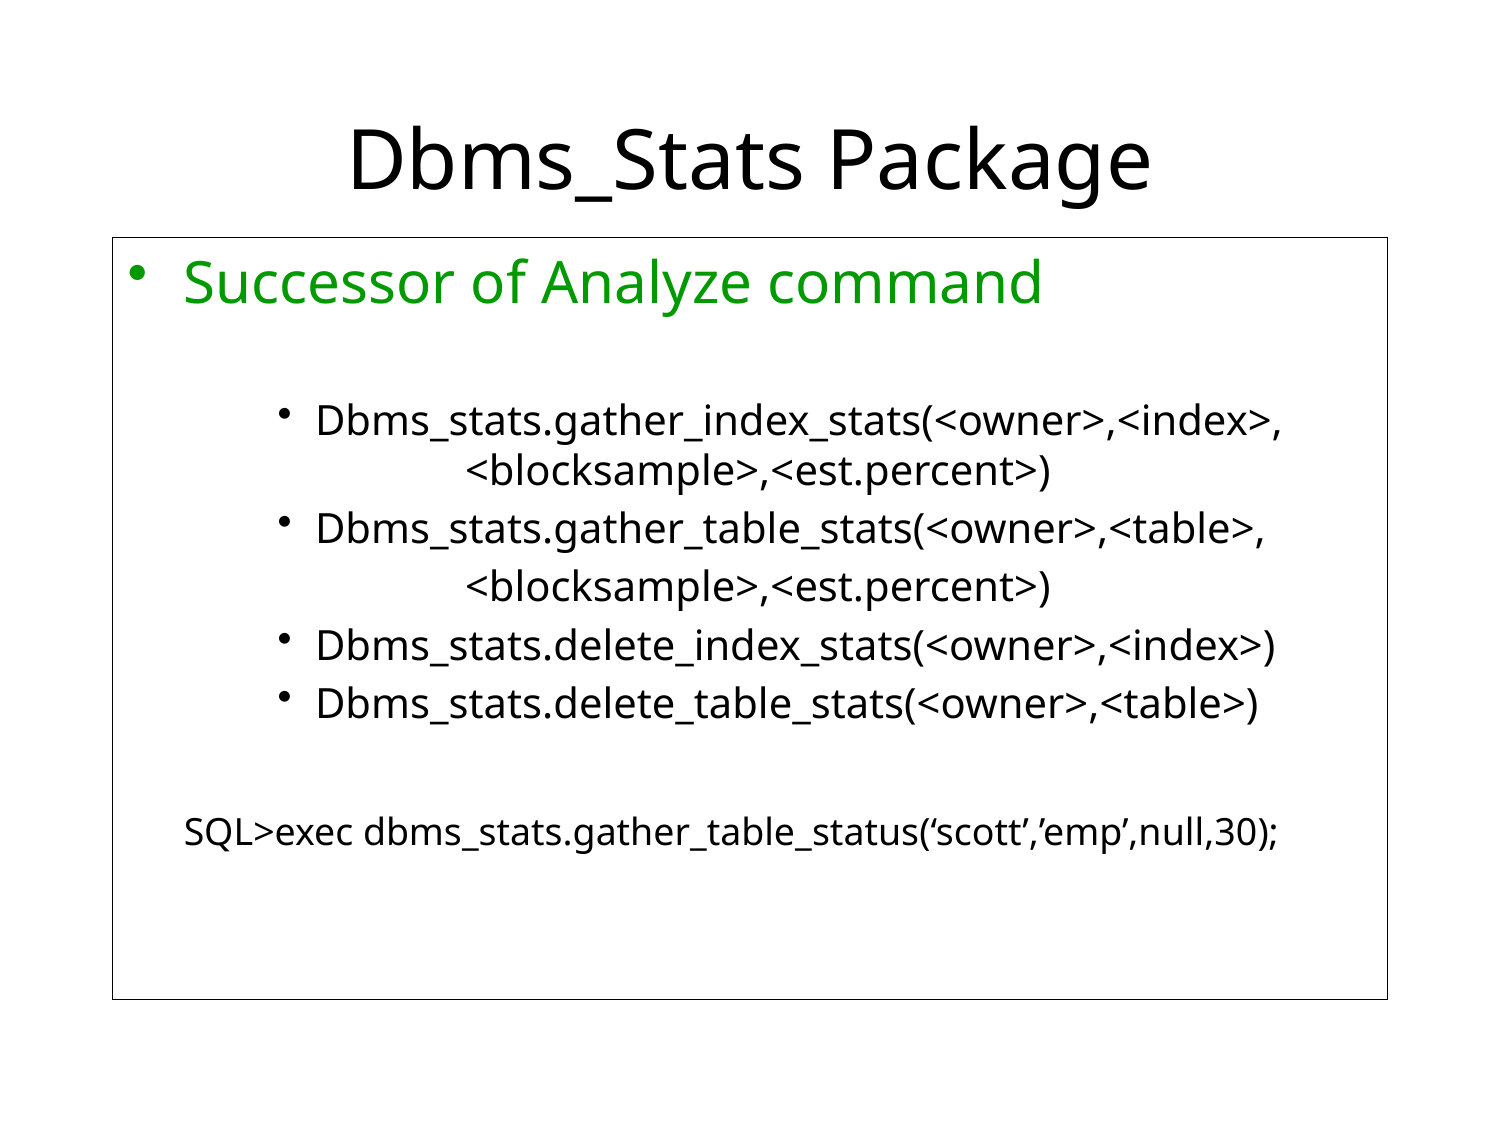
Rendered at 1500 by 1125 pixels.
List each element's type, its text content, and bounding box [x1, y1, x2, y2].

title Dbms_Stats Package [112, 99, 1388, 213]
list Successor of Analyze command Dbms_stats.gather_index_stats(<owner>,<index>, <blocksample>,<est.percent>) Dbms_stats.gather_table_stats(<owner>,<table>, <blocksample>,<est.percent>) Dbms_stats.delete_index_stats(<owner>,<index>) Dbms_stats.delete_table_stats(<owner>,<table>) SQL>exec dbms_stats.gather_table_status(‘scott’,’emp’,null,30); [112, 237, 1388, 1000]
